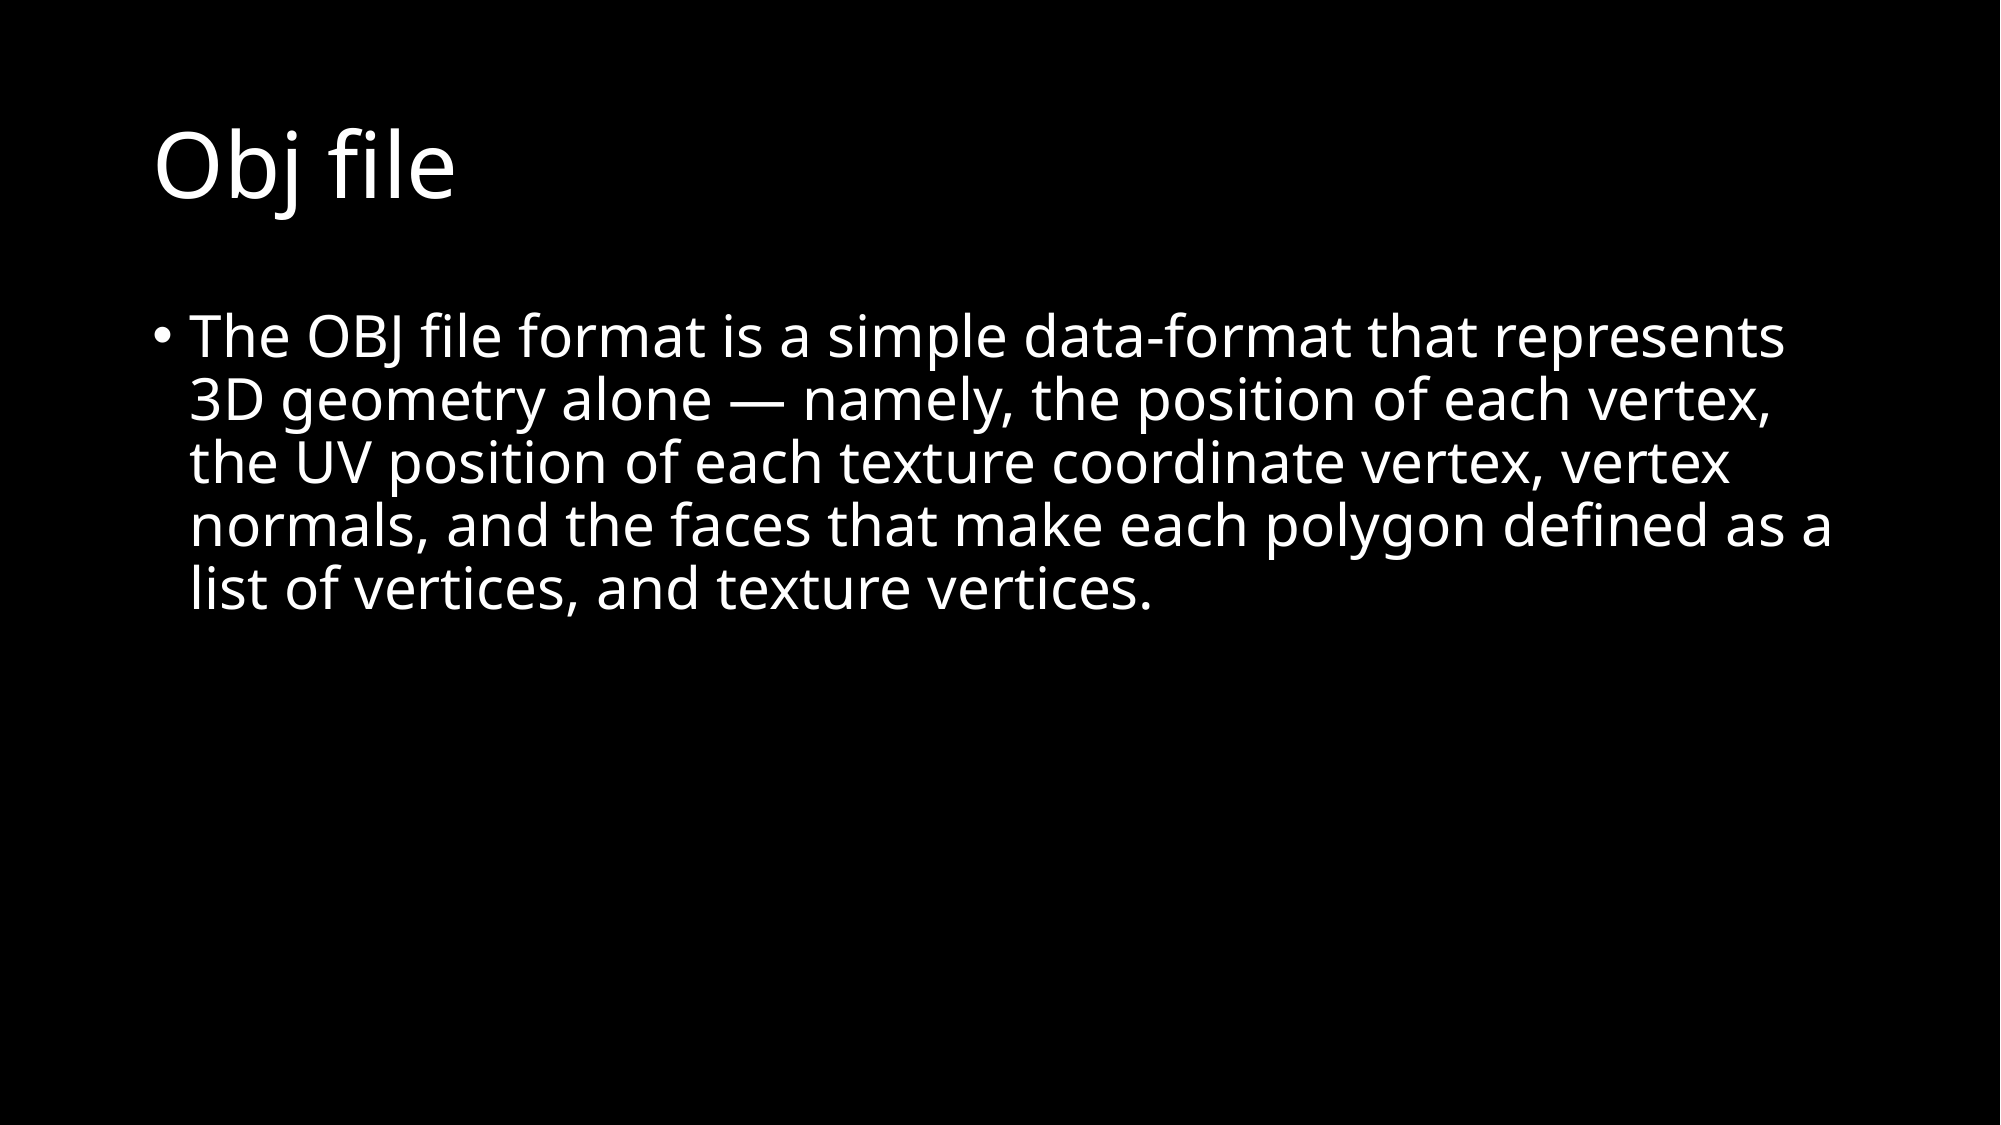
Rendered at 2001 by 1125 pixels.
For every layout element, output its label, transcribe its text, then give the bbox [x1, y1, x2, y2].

title Obj file [137, 59, 1863, 278]
list The OBJ file format is a simple data-format that represents 3D geometry alone — namely, the position of each vertex, the UV position of each texture coordinate vertex, vertex normals, and the faces that make each polygon defined as a list of vertices, and texture vertices. [137, 299, 1863, 1014]
